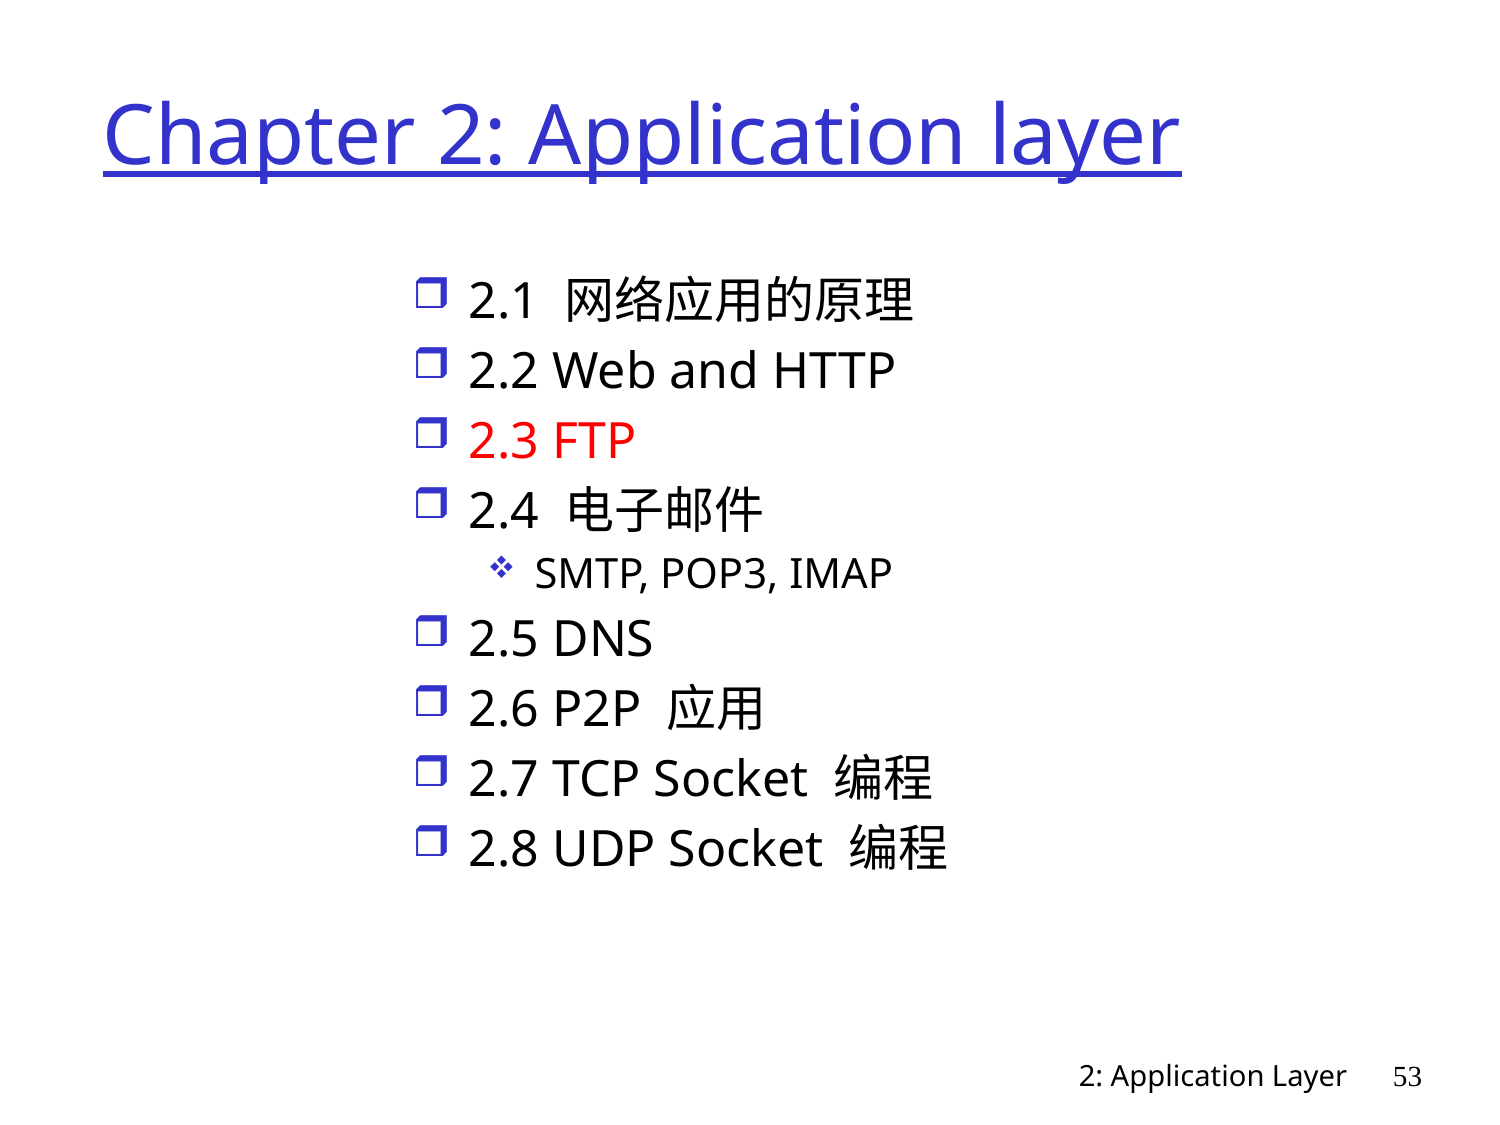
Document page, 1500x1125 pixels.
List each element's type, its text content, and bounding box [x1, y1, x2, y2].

title Chapter 2: Application layer [87, 37, 1363, 225]
footer 2: Application Layer [887, 1049, 1362, 1125]
slide_number 53 [1362, 1049, 1438, 1125]
list 2.1 网络应用的原理 2.2 Web and HTTP 2.3 FTP 2.4 电子邮件 SMTP, POP3, IMAP 2.5 DNS 2.6 P2P 应用 2.7 TCP Socket 编程 2.8 UDP Socket 编程 [397, 260, 1023, 1024]
